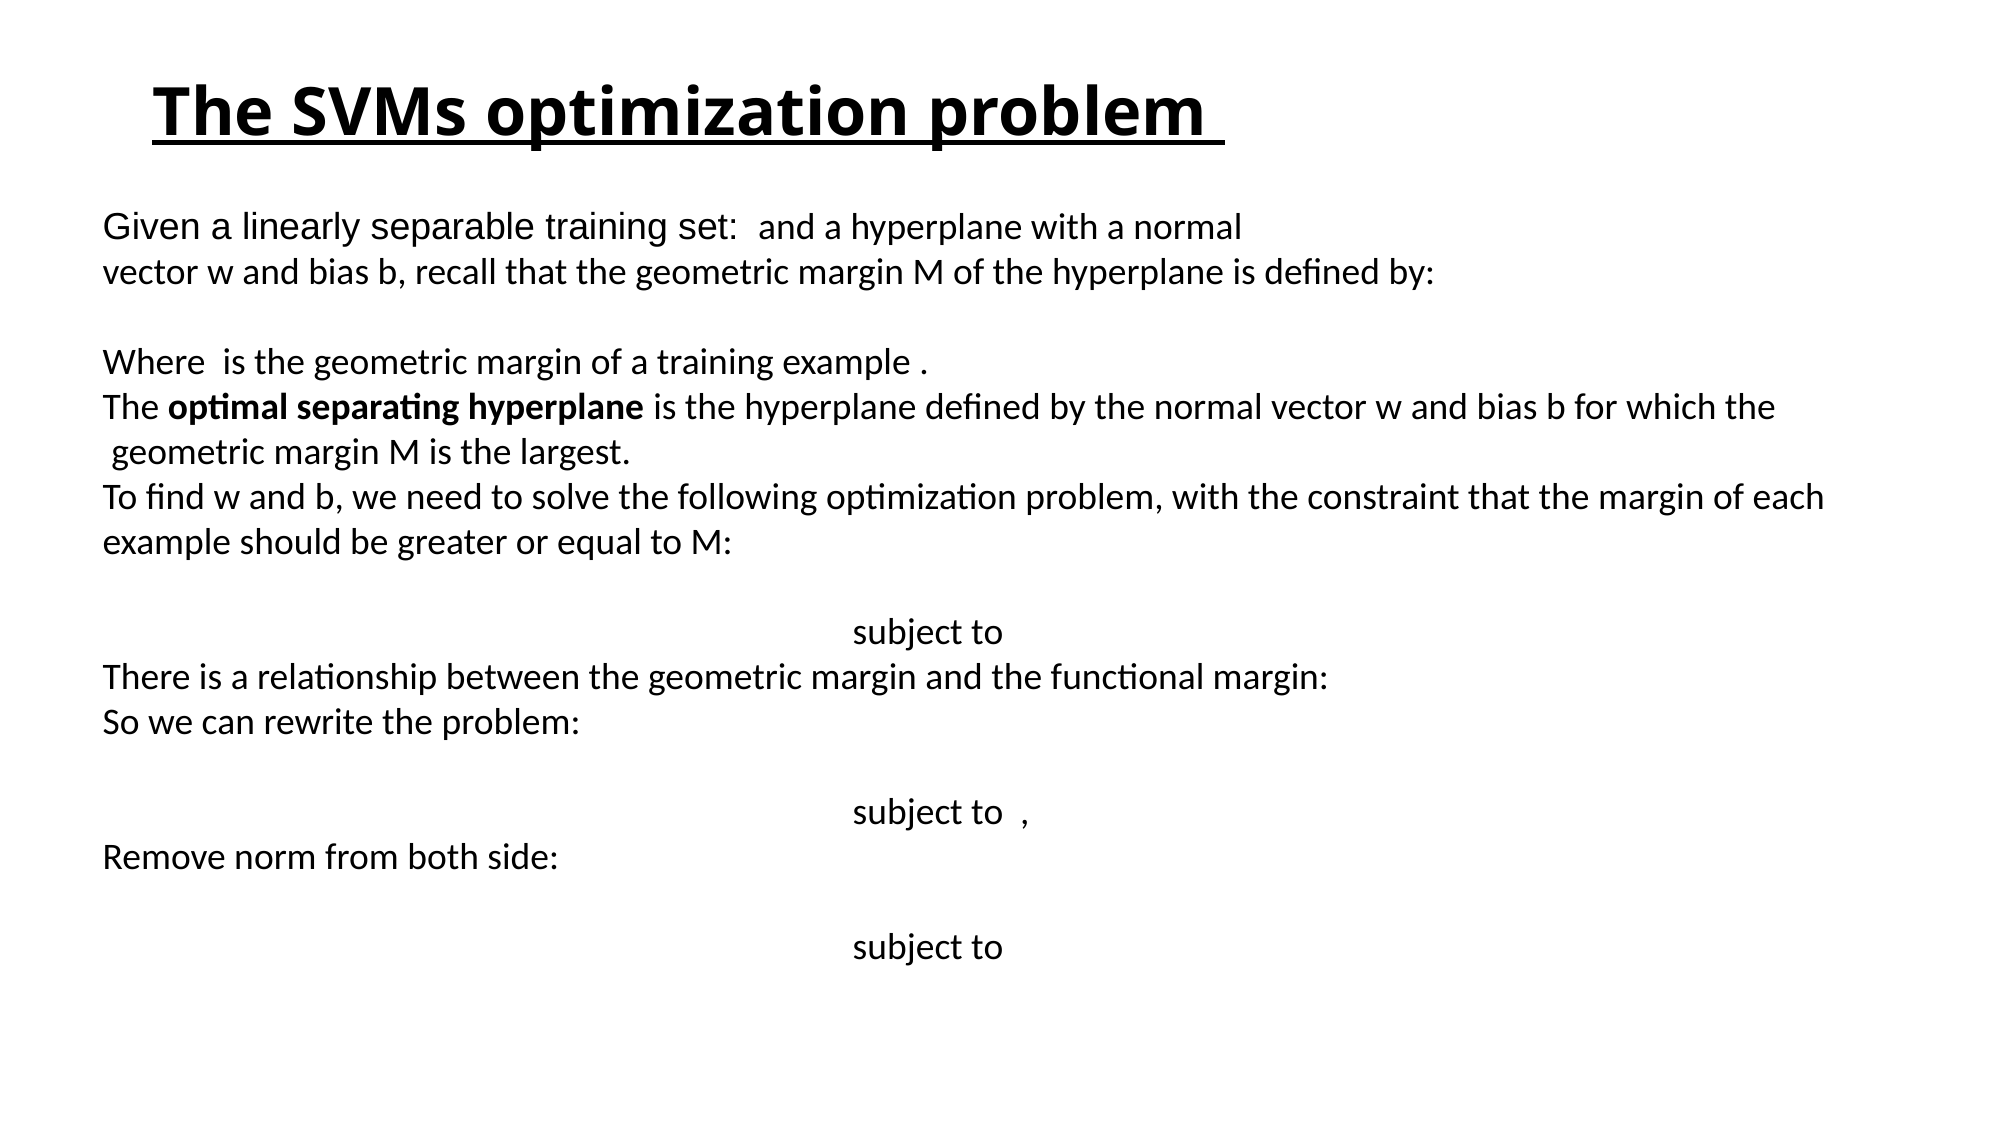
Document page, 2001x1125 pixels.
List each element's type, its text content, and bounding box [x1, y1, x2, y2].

title The SVMs optimization problem [137, 59, 1863, 168]
